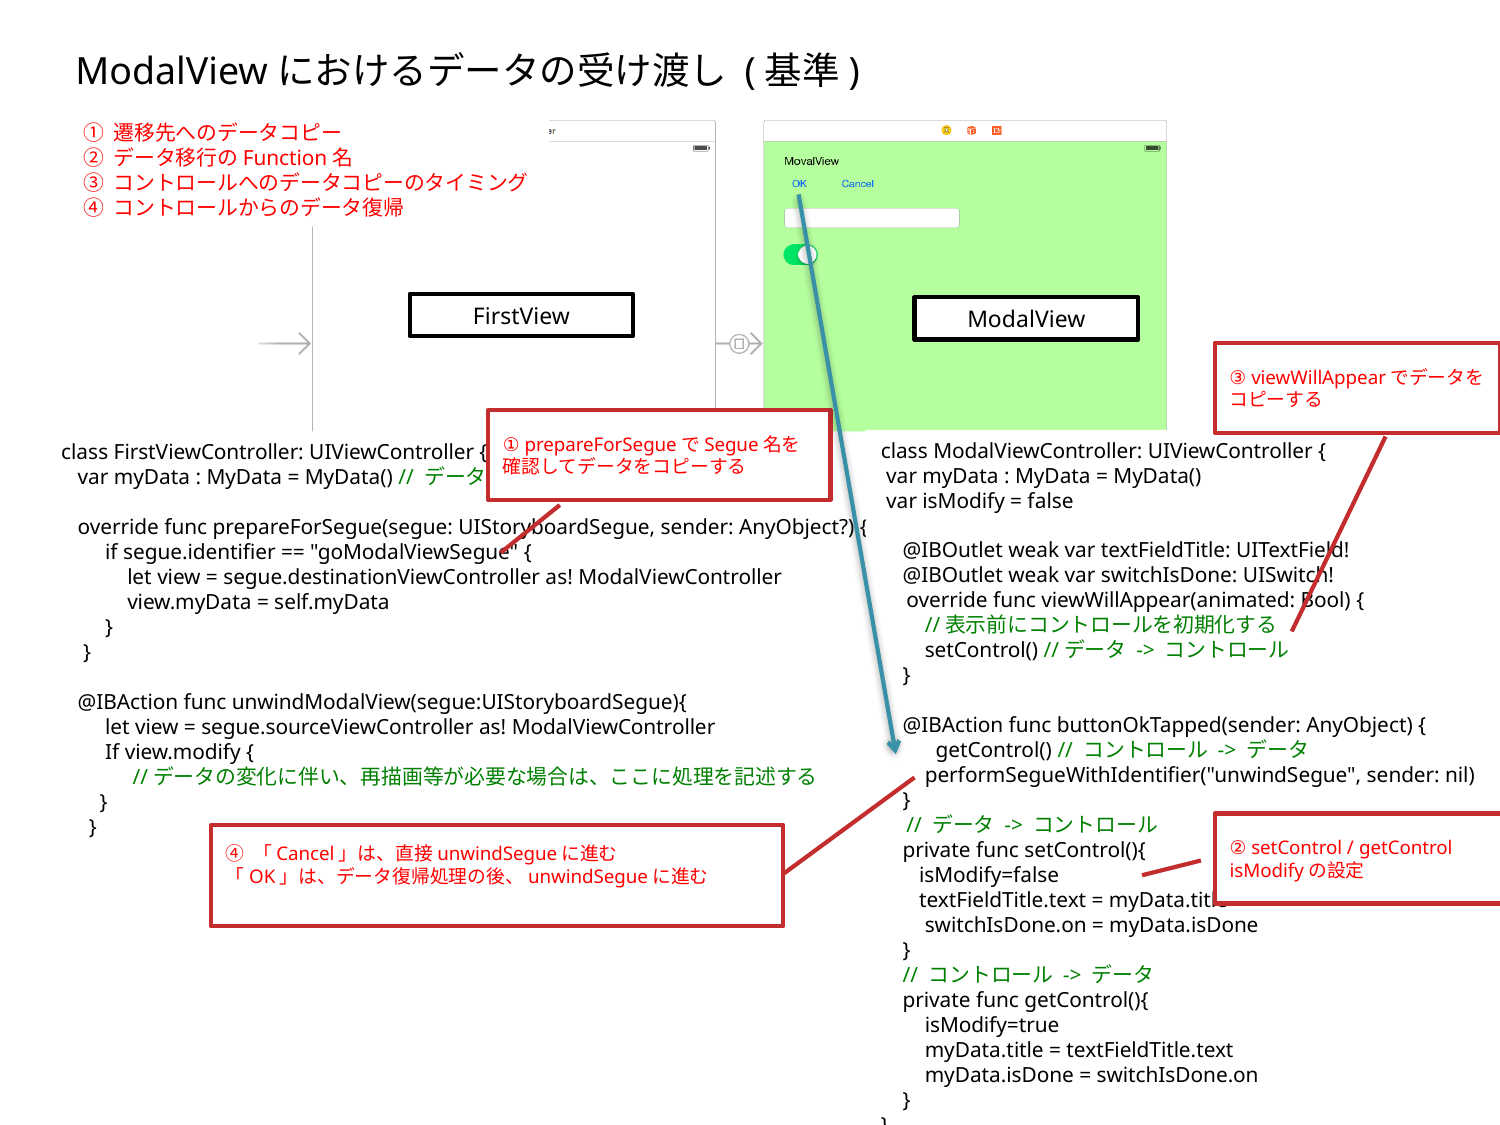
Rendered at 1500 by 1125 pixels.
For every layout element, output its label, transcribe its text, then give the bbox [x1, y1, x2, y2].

picture [257, 100, 1177, 558]
text_box ModalViewにおけるデータの受け渡し (基準) [60, 40, 1329, 100]
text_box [798, 194, 896, 755]
text_box ① 遷移先へのデータコピー ② データ移行のFunction名 ③ コントロールへのデータコピーのタイミング ④ コントロールからのデータ復帰 [68, 112, 252, 227]
text_box class ModalViewController: UIViewController { var myData : MyData = MyData() var isModify = false @IBOutlet weak var textFieldTitle: UITextField! @IBOutlet weak var switchIsDone: UISwitch! override func viewWillAppear(animated: Bool) { //表示前にコントロールを初期化する setControl() //データ -> コントロール } @IBAction func buttonOkTapped(sender: AnyObject) { getControl() // コントロール -> データ performSegueWithIdentifier("unwindSegue", sender: nil) } // データ -> コントロール private func setControl(){ isModify=false textFieldTitle.text = myData.title switchIsDone.on = myData.isDone } // コントロール -> データ private func getControl(){ isModify=true myData.title = textFieldTitle.text myData.isDone = switchIsDone.on } } [865, 429, 1500, 1125]
text_box ② setControl / getControl isModifyの設定 [1141, 858, 1202, 878]
text_box ④ 「Cancel」は、直接unwindSegueに進む 「OK」は、データ復帰処理の後、unwindSegueに進む [209, 775, 916, 928]
text_box class FirstViewController: UIViewController { var myData : MyData = MyData() // データ override func prepareForSegue(segue: UIStoryboardSegue, sender: AnyObject?) { if segue.identifier == "goModalViewSegue" { let view = segue.destinationViewController as! ModalViewController view.myData = self.myData } } @IBAction func unwindModalView(segue:UIStoryboardSegue){ let view = segue.sourceViewController as! ModalViewController If view.modify { //データの変化に伴い、再描画等が必要な場合は、ここに処理を記述する } } [46, 431, 865, 871]
text_box ③ viewWillAppearでデータをコピーする [1213, 341, 1500, 633]
text_box ② setControl / getControl isModifyの設定 [1213, 811, 1500, 906]
